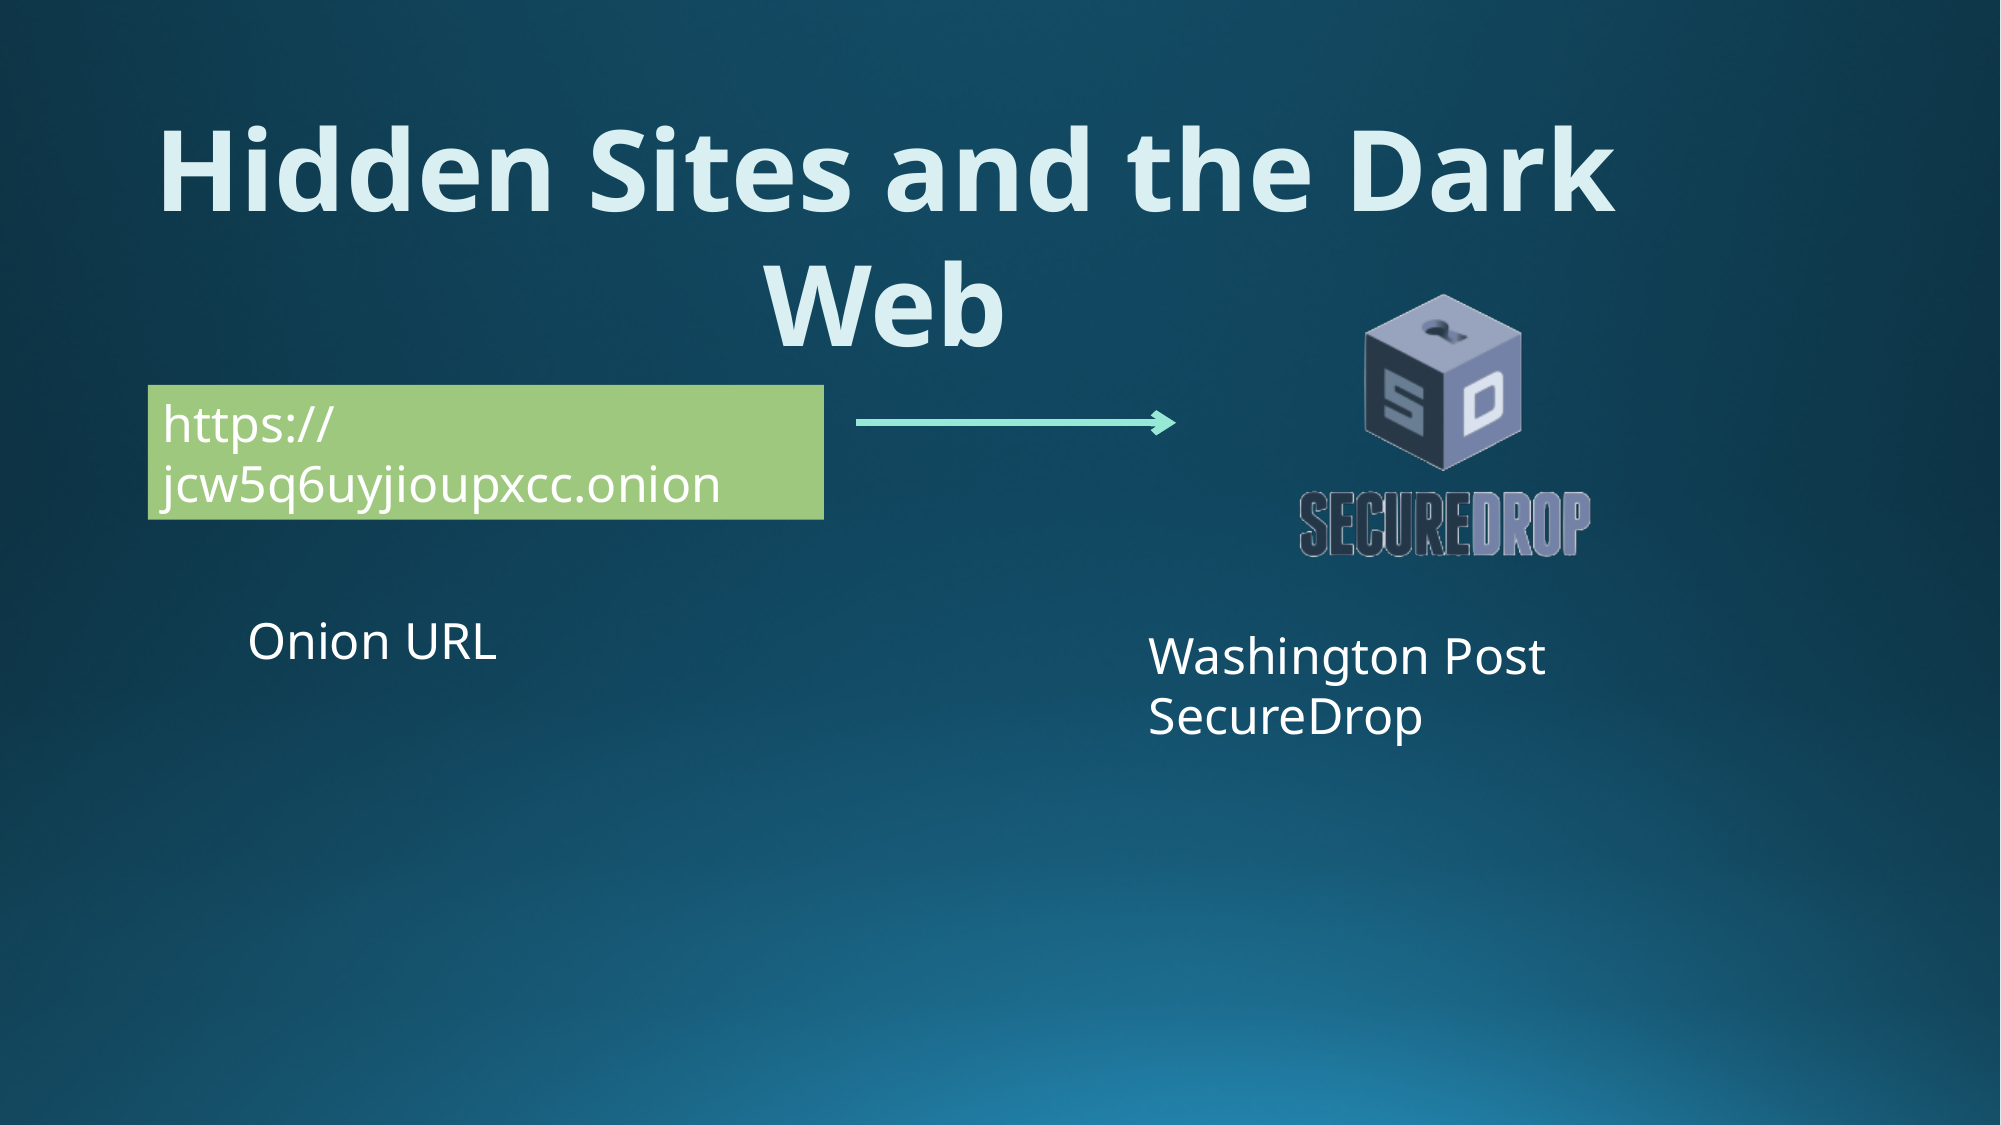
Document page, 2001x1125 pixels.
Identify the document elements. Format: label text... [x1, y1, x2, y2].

picture [0, 0, 2001, 1125]
text_box Onion URL [232, 602, 592, 678]
text_box Hidden Sites and the Dark Web [28, 91, 1744, 377]
text_box Washington Post SecureDrop [1133, 616, 1814, 752]
text_box https://jcw5q6uyjioupxcc.onion [147, 384, 824, 520]
